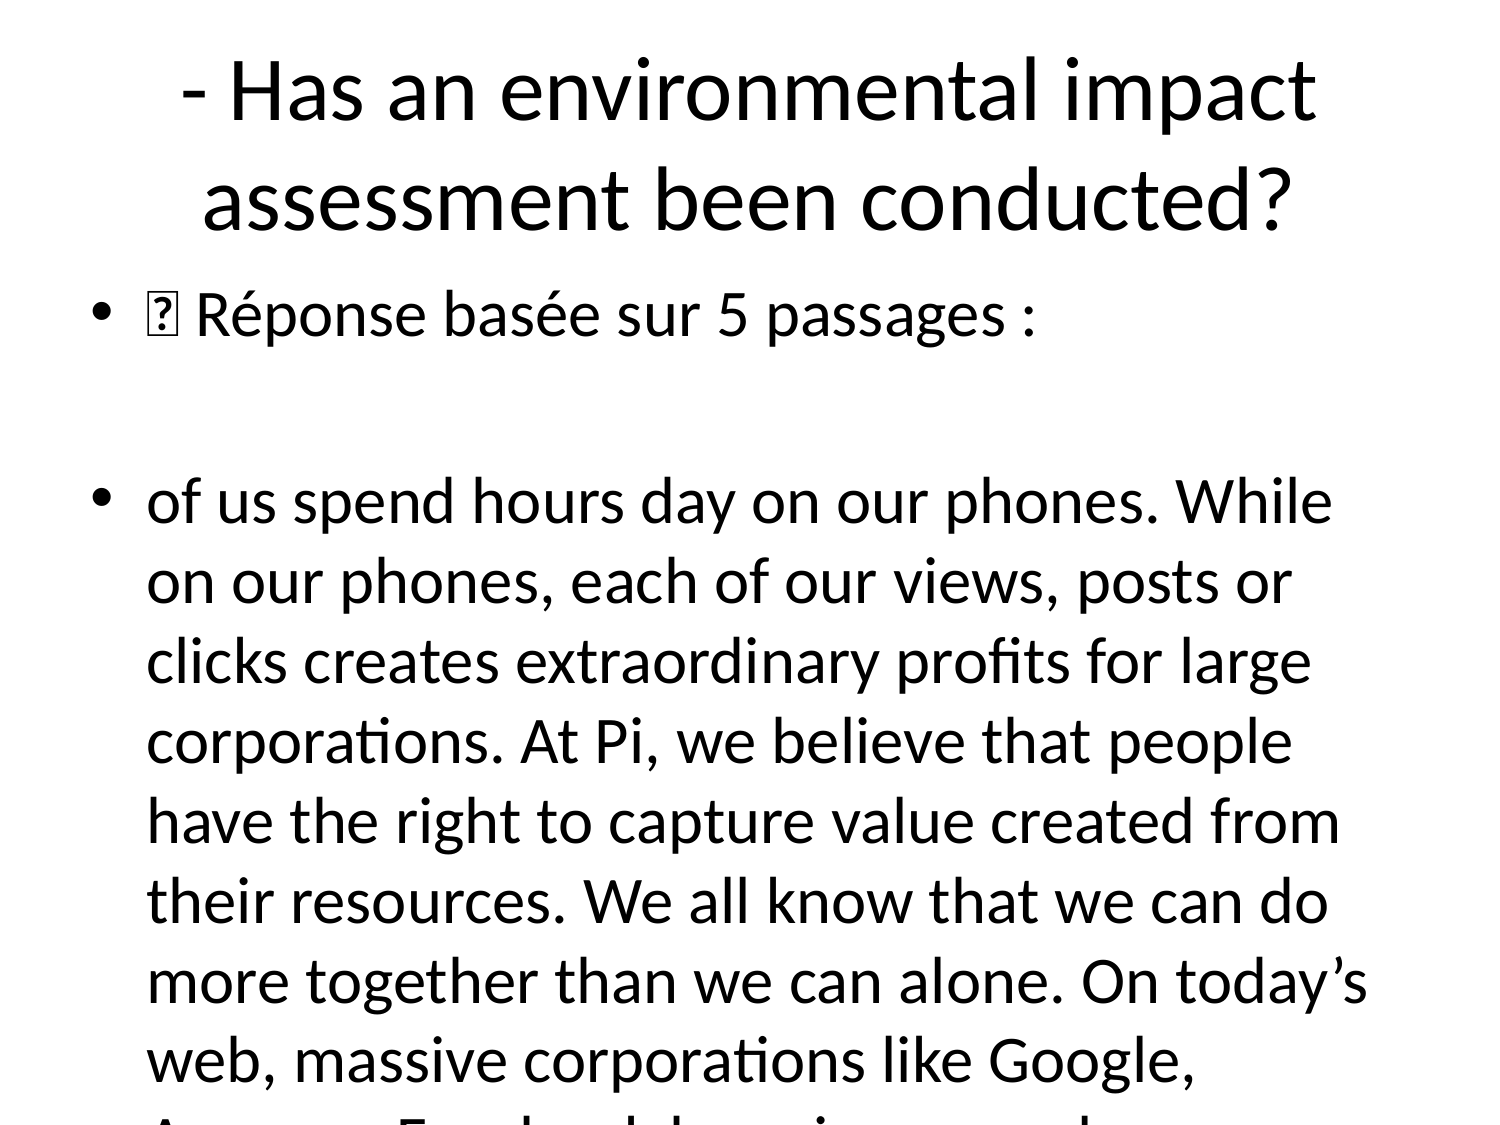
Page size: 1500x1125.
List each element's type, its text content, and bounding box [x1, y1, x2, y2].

list 💬 Réponse basée sur 5 passages : of us spend hours day on our phones. While on our phones, each of our views, posts or clicks creates extraordinary profits for large corporations. At Pi, we believe that people have the right to capture value created from their resources. We all know that we can do more together than we can alone. On today’s web, massive corporations like Google, Amazon, Facebook have immense leverage against individual consumers. As a result, they are able to capture the lionshare of value created by individual consumers on the web. Pi levels the playing field by allowing its members to pool their collective resources so they can get a share of the value that they create. The graphic below is the Pi Stack, where we see particularly promising opportunities for helping our members capture value. Below, we go into each of these areas in more detail. Introducing the Pi Stack - Unleashing underutilized resources Pi Ledger And Shared Trust Graph - Scaling Trust Across The Web One of the biggest challenges on the internet is knowing who to trust. Today, we rely on the rating systems of providers such as Amazon, eBay, Yelp, to know who we can transact with on the internet. Despite the fact that we, customers, do the hard work of rating and reviewing our peers, these internet intermediaries capture the lionshare of the value created this work. Pi’s consensus algorithm, described above, creates a native trust layer that scales trust on the web without intermediaries. While the value of just one individual’s Security Circle is small, the aggregate of our individual security circles build a global “trust graph” that help people understand who on the Pi Network can be trusted. The Pi Network’s global trust graph will facilitate transactions between strangers that would not have otherwise been possible. --- input and engaging with Pioneers. Pi embraces community critiques and suggestions, which is implemented by the open-for-comments features of Pi’s landing page, FAQs and white paper. Whenever people browse these materials on Pi’s websites, they can submit comment on a specific section right there to ask for questions and make suggestions. Offline Pioneer meetups that Pi’s core --- implementation and deployment will depend on nodes updating the mining software just like any other blockchains. No central authority will be controlling the currency and it will be fully decentralized. Balances of fake users or duplicate users will be discarded. This is the phase when Pi can be connected to exchanges and be exchanged for other currencies. --- value. The result of this perception is that many Bitcoin holders are unwilling to spend Bitcoin on day-to-day expenses. The Pi Economic Model Pi, on the other hand, seeks to strike a balance between creating a sense of scarcity for Pi, while still ensuring that a large amount does not accumulate into a very small number of hands. We want to make sure our users earn more Pi as they make contributions to the network. Pi’s goal is to build an economic model that is sophisticated enough to achieve and balance these priorities while remaining intuitive enough for people to use. Pi’s economic model design requirements: • Simple: Build an intuitive and transparent model • Fair distribution: Give a critical mass of the world’s population access to Pi • Scarcity: Create a sense of scarcity to sustain Pi’s price over time • Meritocratic earning: Reward contributions to build and sustain the network Pi - Token Supply Token Emission Policy 1. Total Max Supply = M + R + D 1. M = total mining rewards 2. R = total referral rewards 3. D = total developer rewards 1. M = ∫ f(P) dx where f is a logarithmically declining function 1. P = Population number (e.g., 1st person to join, 2nd person to join, etc.) 1. R = r * M 1. r = referral rate (50% total or 25% for both referrer and referee) 1. D = t * (M + R) 2. t = developer reward rate (25%) M - Mining Supply (Based on fixed mining supply minted per person) In contrast to Bitcoin which created a fixed supply of coins for the entire global population, Pi creates a fixed supply of Pi for each person that joins the network up to the first 100 Million participants. In --- allowing the protocol to grow dramatically in scale and value since its inception. However, there have also been some challenges. The economic concentration of Bitcoin has led to a concentration of political power. The result is that everyday people can get caught in the middle of destructive battles between massive holders of Bitcoin. One of the most recent examples of this challenge has been the ongoing battle between Bitcoin and Bitcoin Cash. These civil wars can end in a fork where or where the blockchain. For token holders, hard forks are inflationary and can threaten the value of their holdings. [75, 262, 1425, 1005]
title - Has an environmental impact assessment been conducted? [75, 45, 1425, 233]
